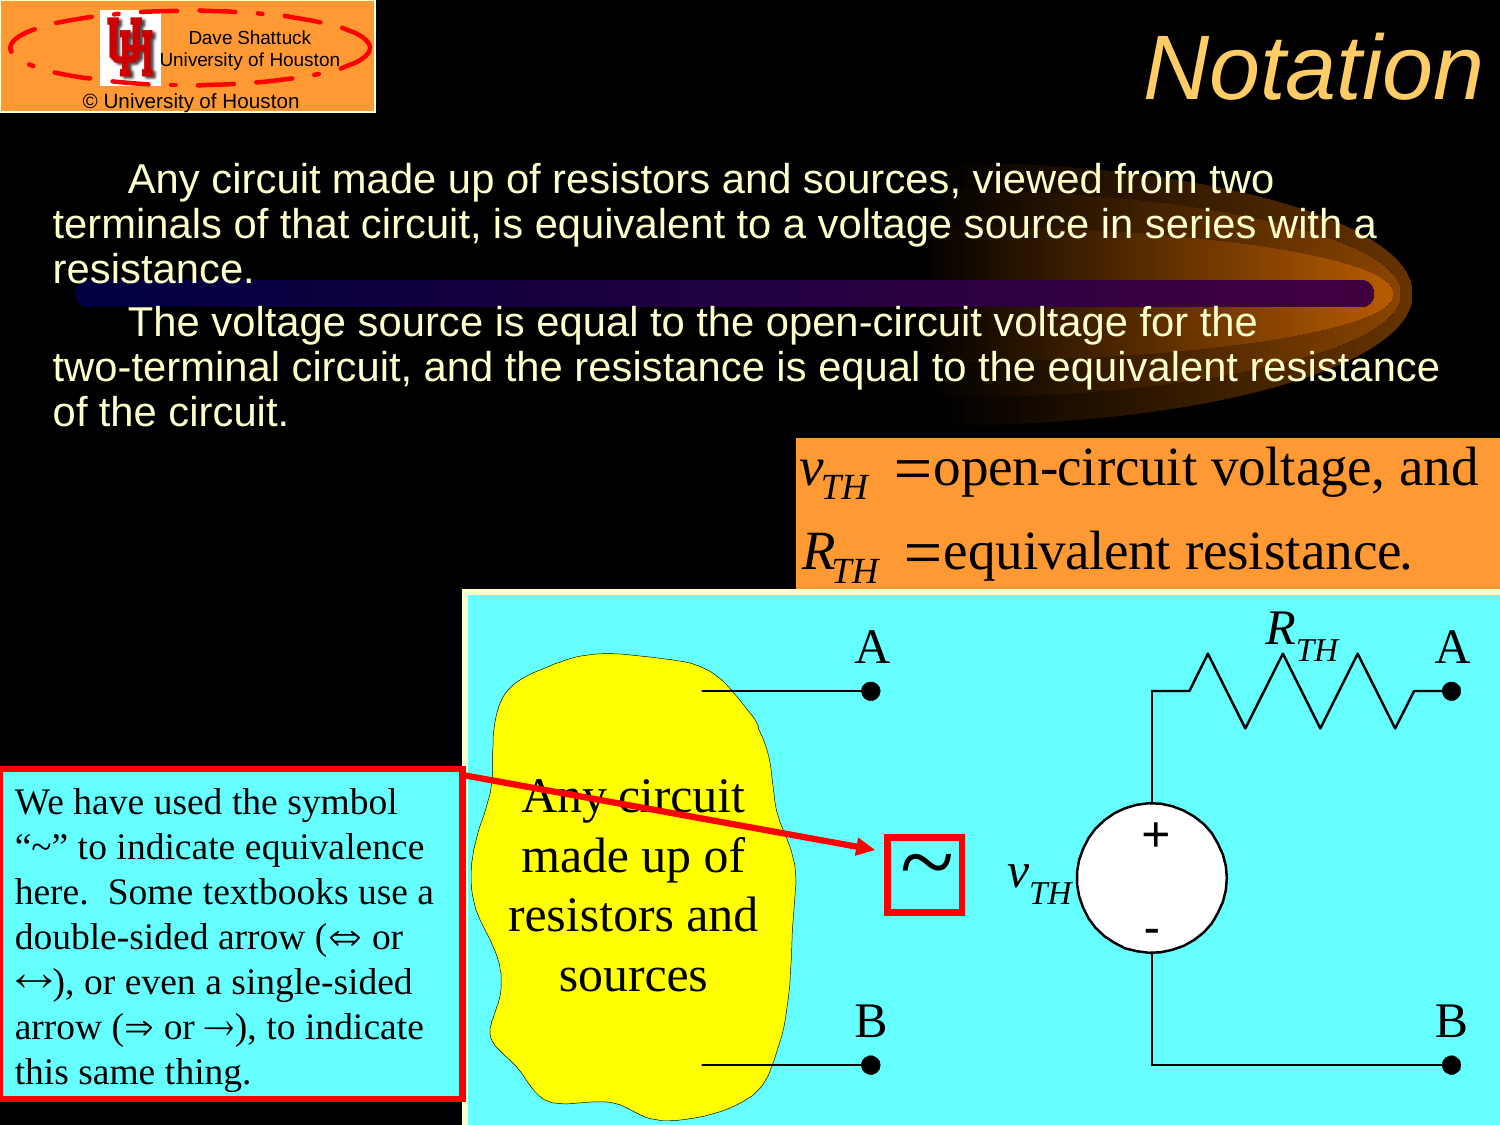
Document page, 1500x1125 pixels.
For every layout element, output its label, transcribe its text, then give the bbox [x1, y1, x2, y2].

text_box We have used the symbol “~” to indicate equivalence here. Some textbooks use a double-sided arrow (Û or «), or even a single-sided arrow (Þ or ®), to indicate this same thing. [0, 769, 462, 1099]
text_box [467, 595, 1500, 1125]
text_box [796, 437, 1500, 590]
title Notation [387, 0, 1500, 125]
list Any circuit made up of resistors and sources, viewed from two terminals of that circuit, is equivalent to a voltage source in series with a resistance. The voltage source is equal to the open-circuit voltage for the two-terminal circuit, and the resistance is equal to the equivalent resistance of the circuit. [37, 149, 1463, 438]
